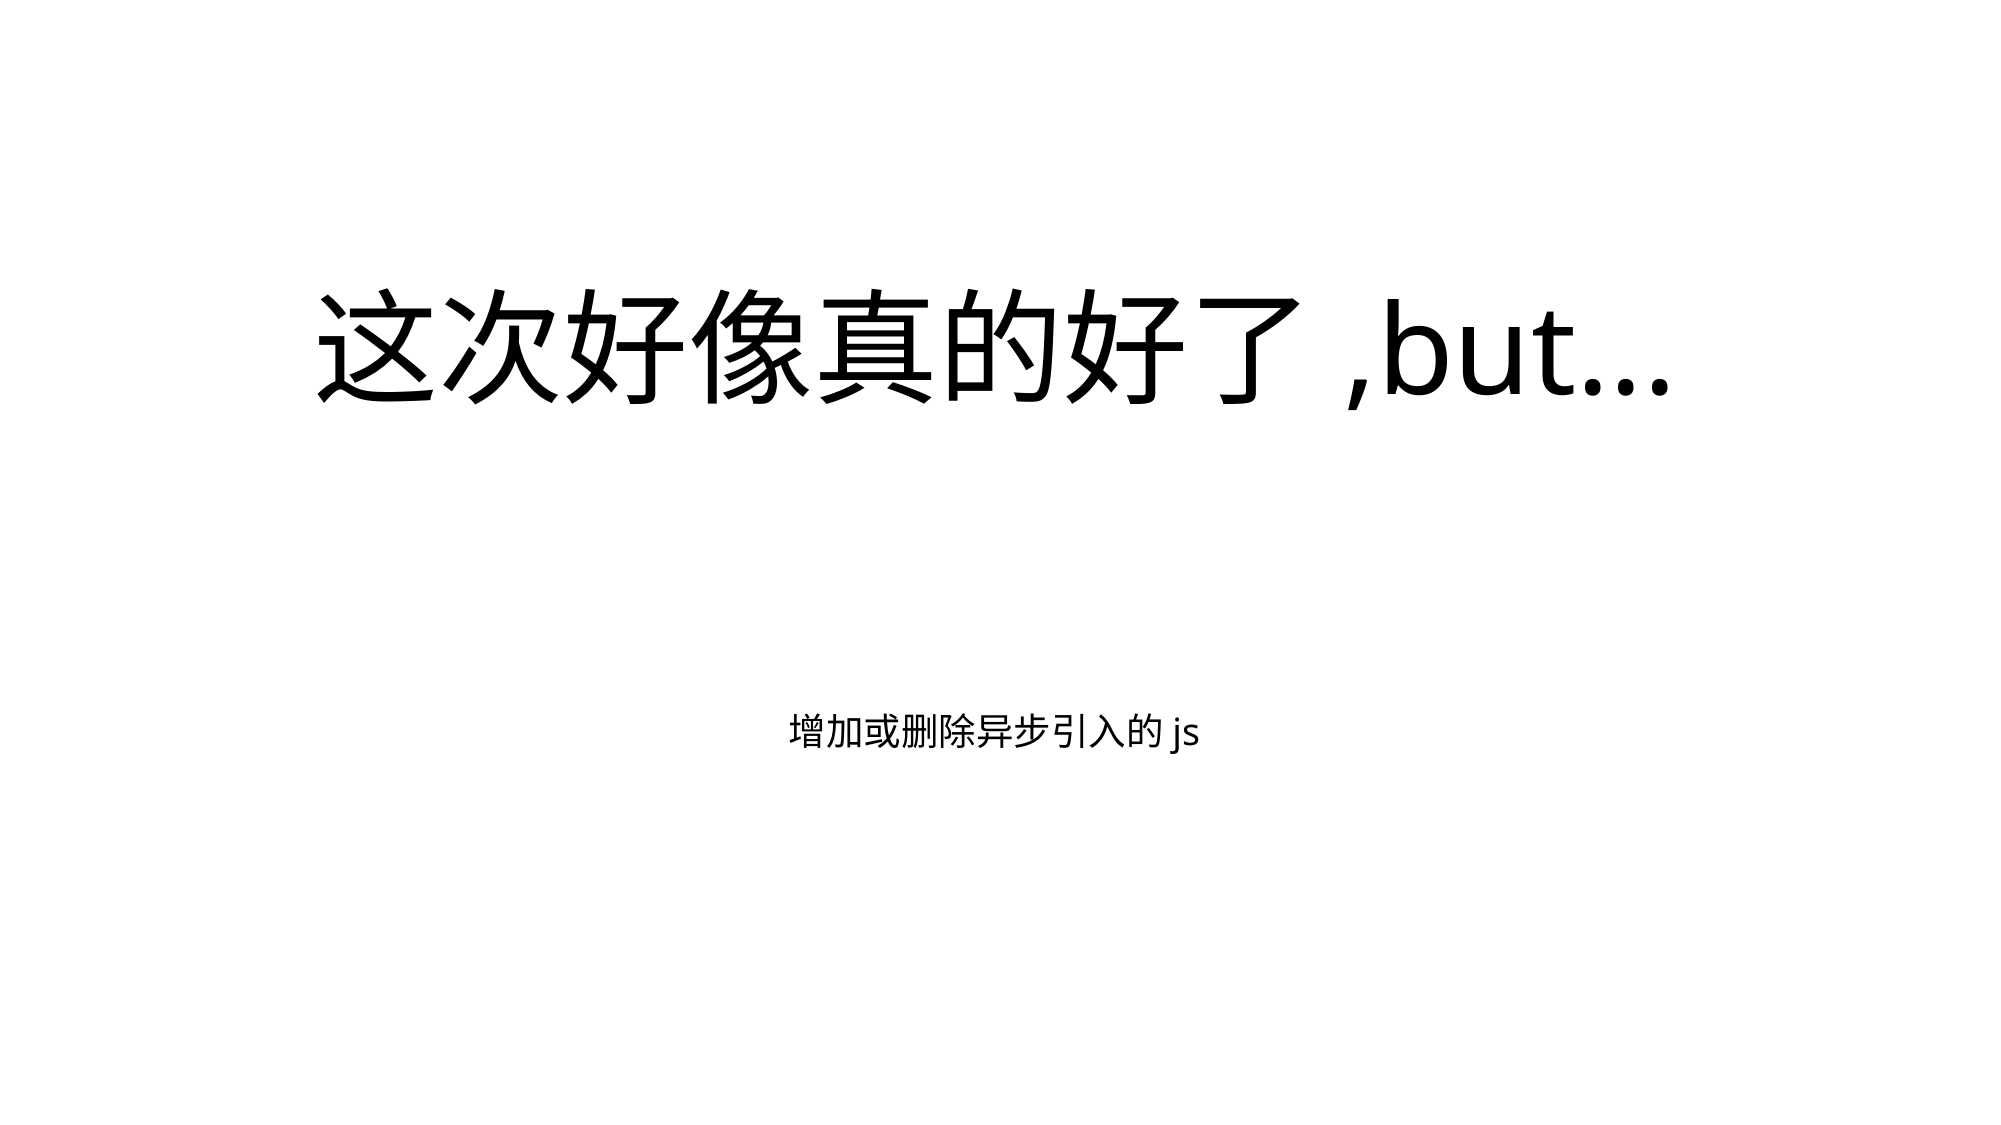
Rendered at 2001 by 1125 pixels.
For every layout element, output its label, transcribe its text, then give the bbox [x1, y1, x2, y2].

text_box 增加或删除异步引入的js [773, 700, 1217, 761]
title 这次好像真的好了,but... [132, 245, 1858, 463]
